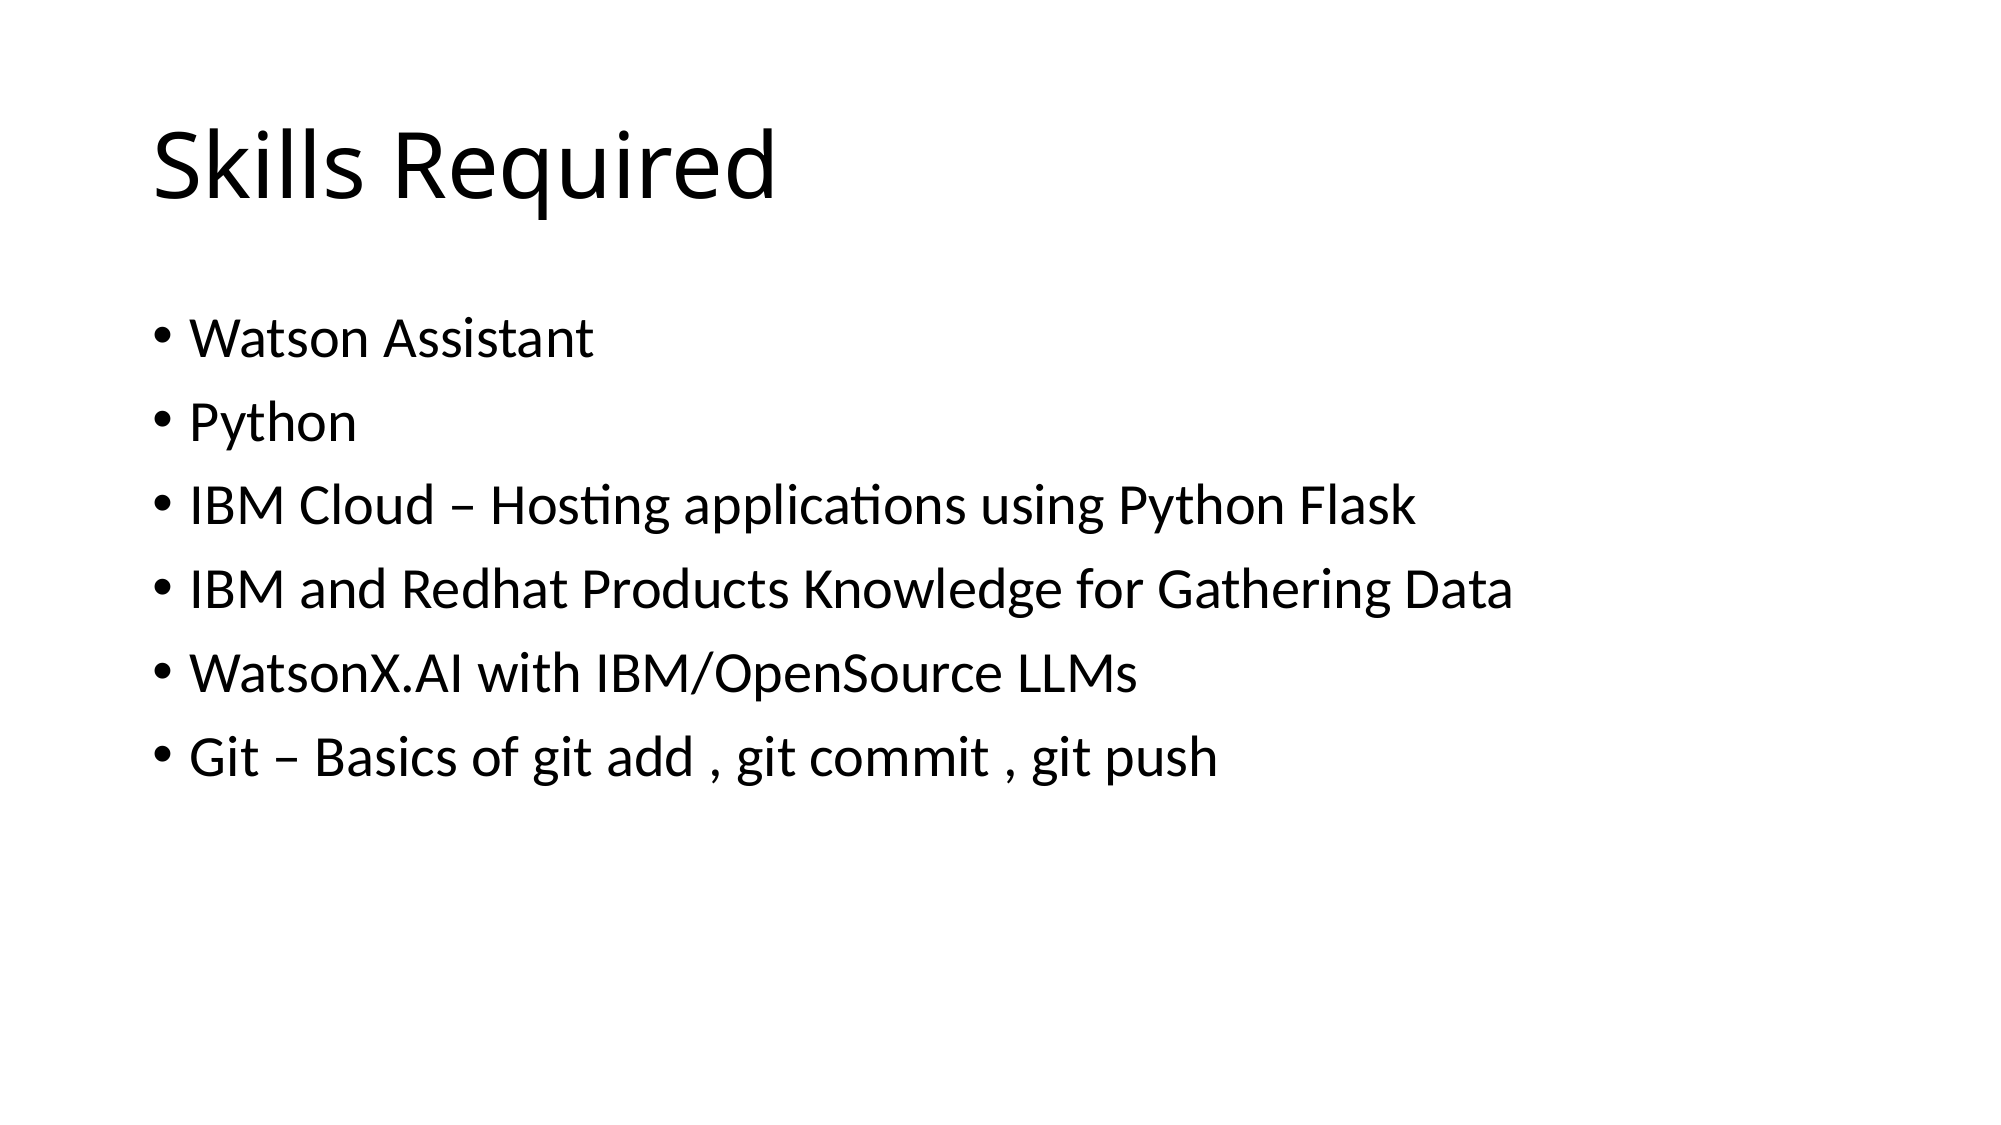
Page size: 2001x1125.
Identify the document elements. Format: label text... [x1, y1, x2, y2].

title Skills Required [137, 59, 1863, 278]
list Watson Assistant Python IBM Cloud – Hosting applications using Python Flask IBM and Redhat Products Knowledge for Gathering Data WatsonX.AI with IBM/OpenSource LLMs Git – Basics of git add , git commit , git push [137, 299, 1863, 1014]
